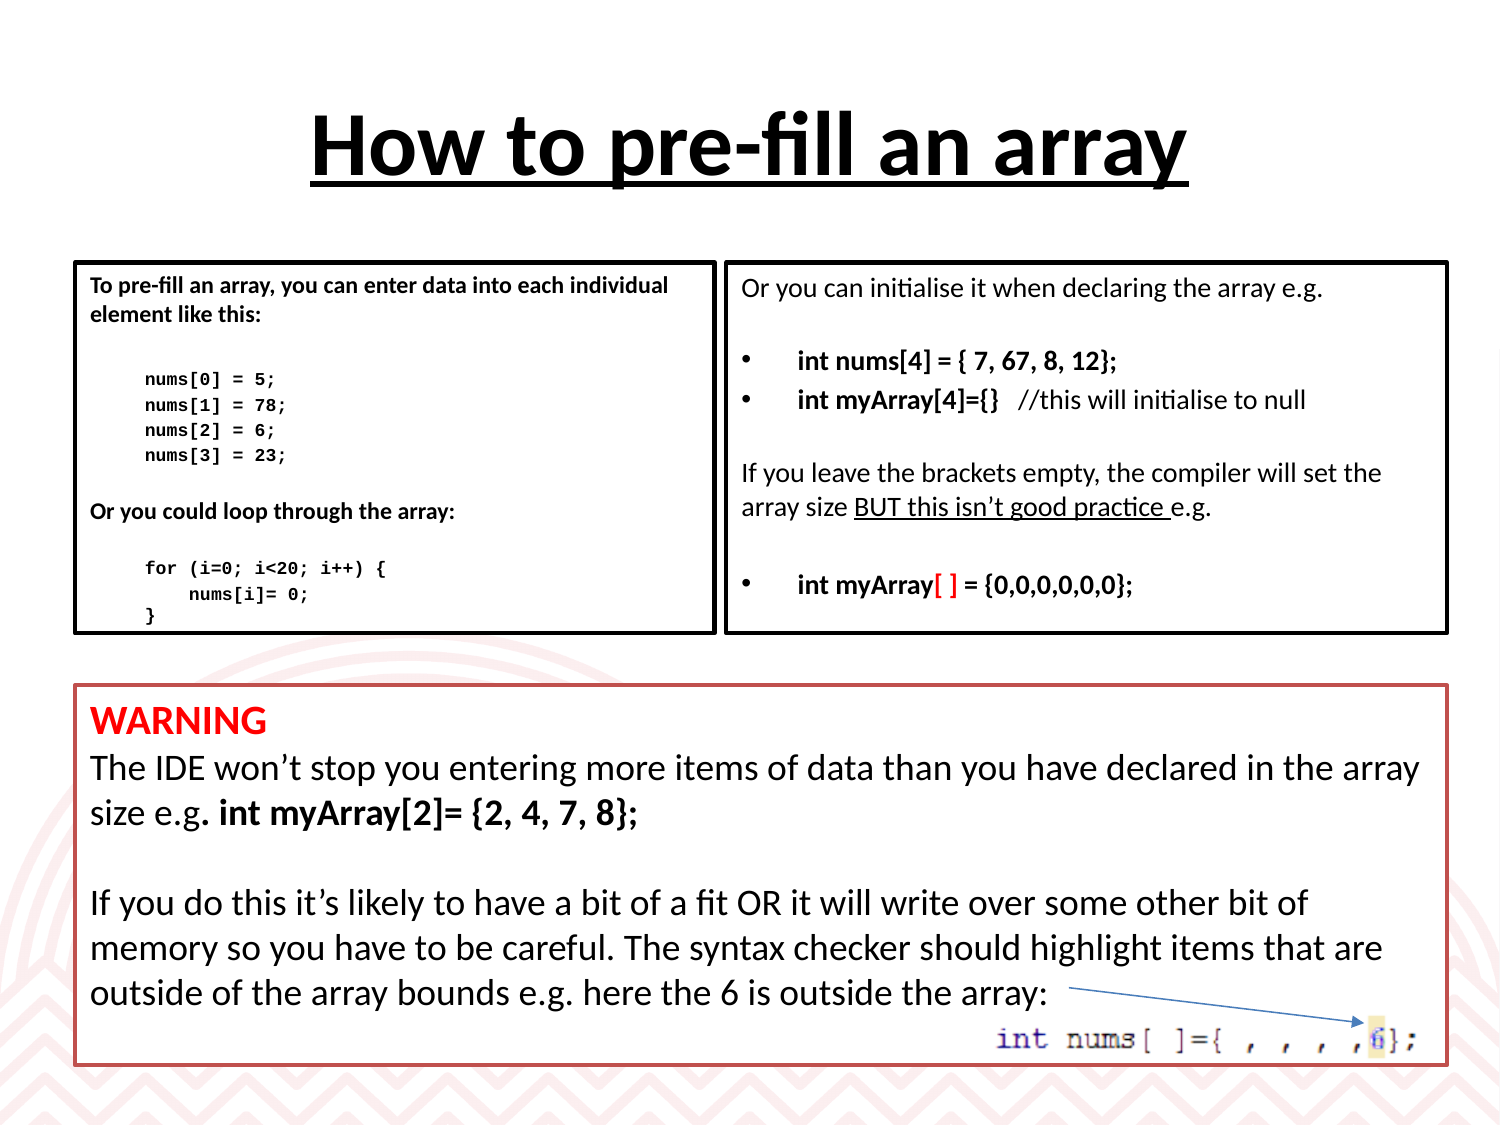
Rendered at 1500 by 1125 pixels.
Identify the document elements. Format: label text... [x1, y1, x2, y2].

title How to pre-fill an array [75, 45, 1425, 233]
picture [985, 1011, 1448, 1068]
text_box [1068, 987, 1365, 1024]
text_box Or you can initialise it when declaring the array e.g. int nums[4] = { 7, 67, 8, 12}; int myArray[4]={} //this will initialise to null If you leave the brackets empty, the compiler will set the array size BUT this isn’t good practice e.g. int myArray[ ] = {0,0,0,0,0,0}; [724, 260, 1449, 635]
text_box WARNING The IDE won’t stop you entering more items of data than you have declared in the array size e.g. int myArray[2]= {2, 4, 7, 8}; If you do this it’s likely to have a bit of a fit OR it will write over some other bit of memory so you have to be careful. The syntax checker should highlight items that are outside of the array bounds e.g. here the 6 is outside the array: [73, 683, 1449, 1067]
list To pre-fill an array, you can enter data into each individual element like this: nums[0] = 5; nums[1] = 78; nums[2] = 6; nums[3] = 23; Or you could loop through the array: for (i=0; i<20; i++) { nums[i]= 0; } [73, 260, 717, 635]
